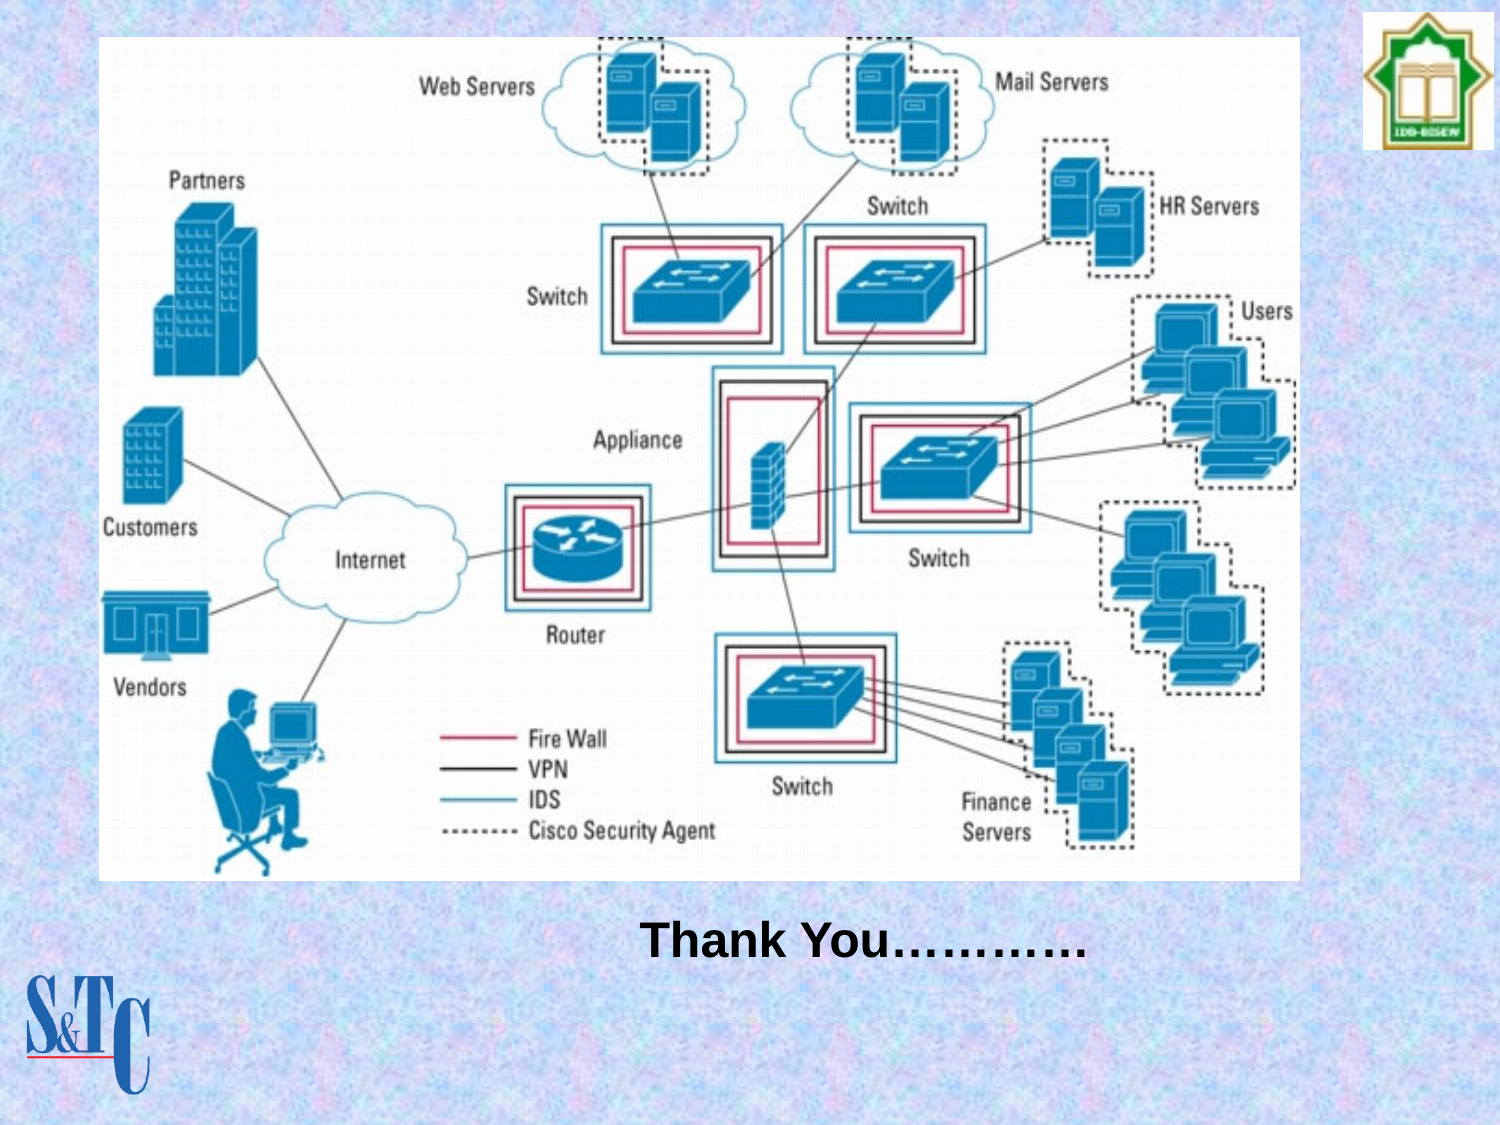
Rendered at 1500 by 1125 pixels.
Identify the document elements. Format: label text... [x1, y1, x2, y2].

list Thank you……… [75, 262, 1425, 1005]
text_box Thank You………… [624, 899, 1288, 975]
picture [0, 0, 1500, 1125]
